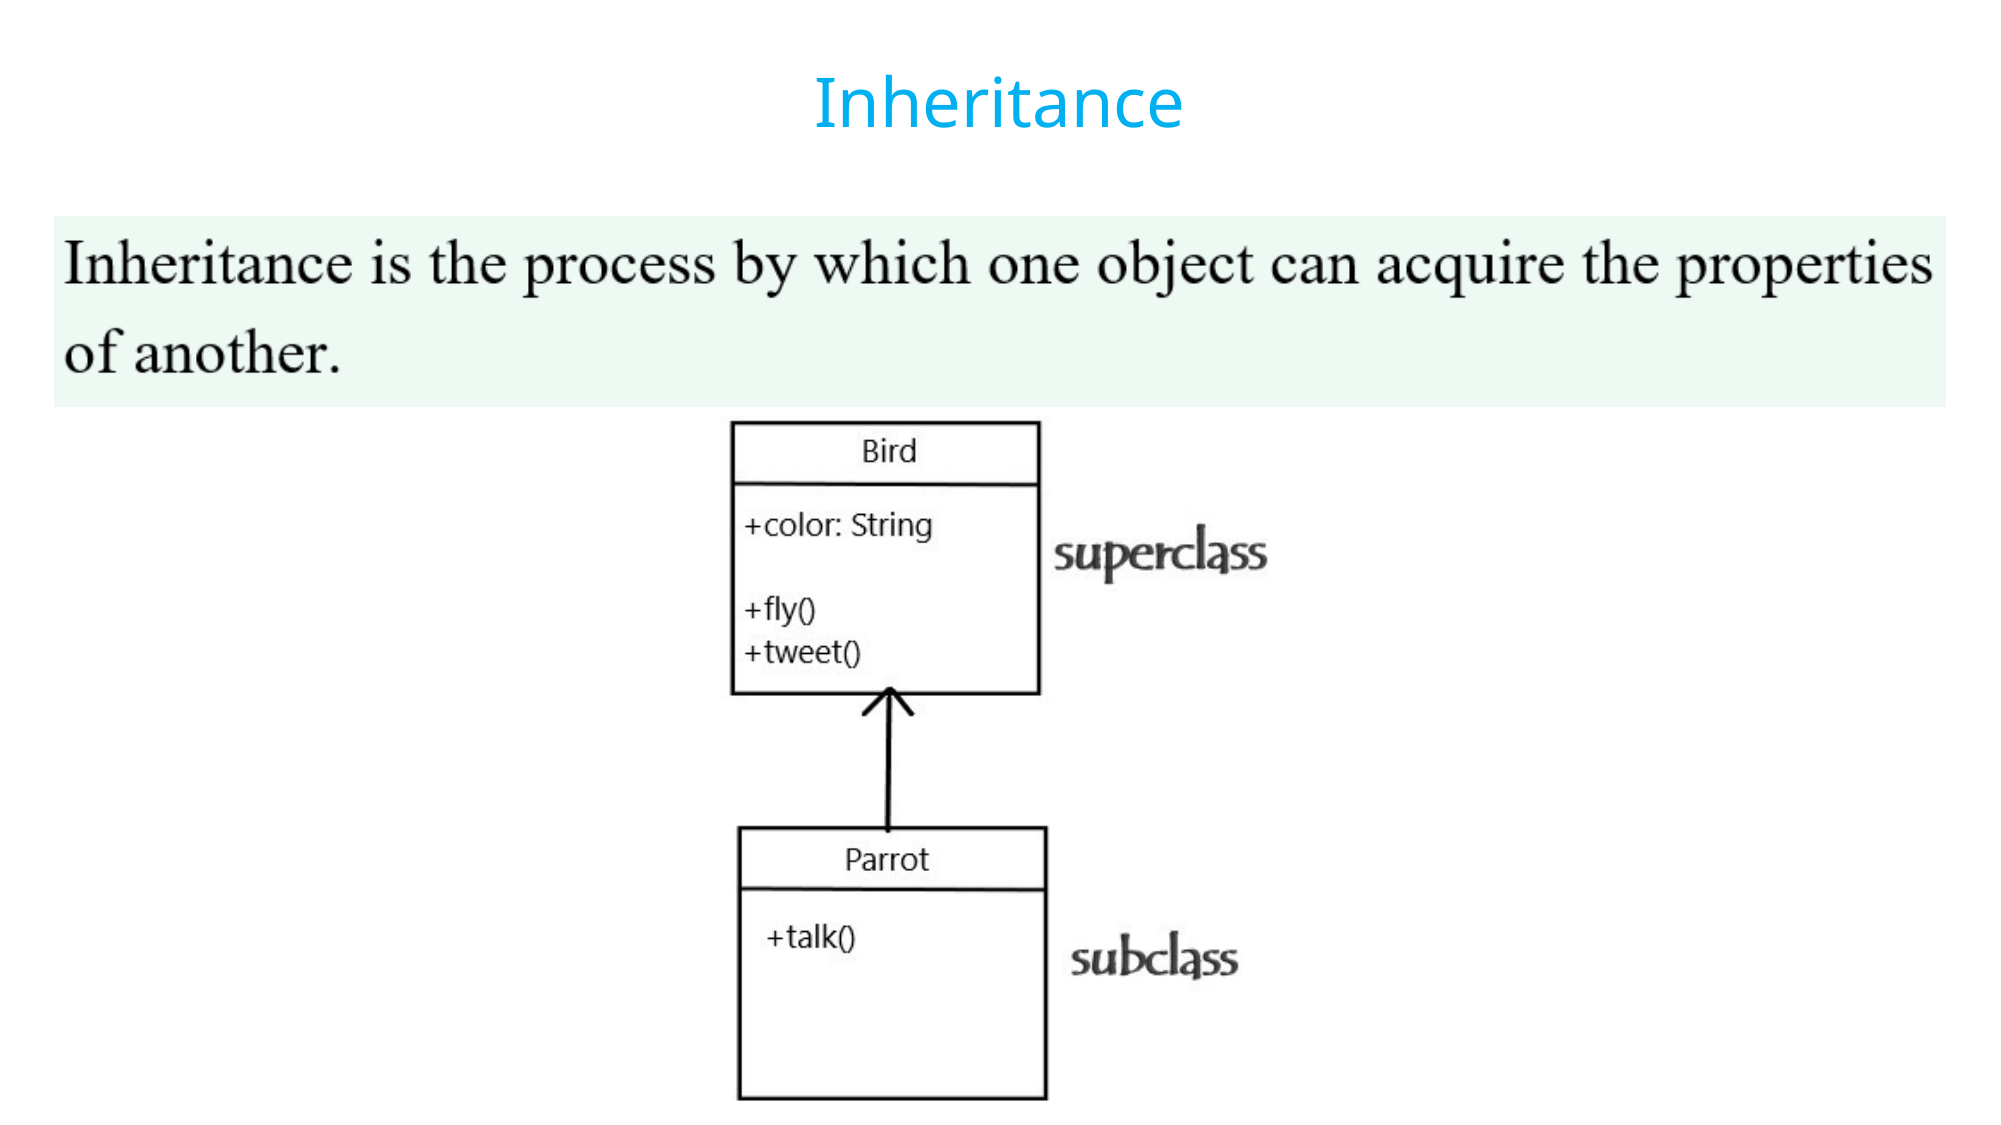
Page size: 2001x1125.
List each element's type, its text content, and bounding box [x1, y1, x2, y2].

title Inheritance [137, 59, 1863, 150]
picture [54, 216, 1946, 407]
picture [522, 416, 1342, 1113]
